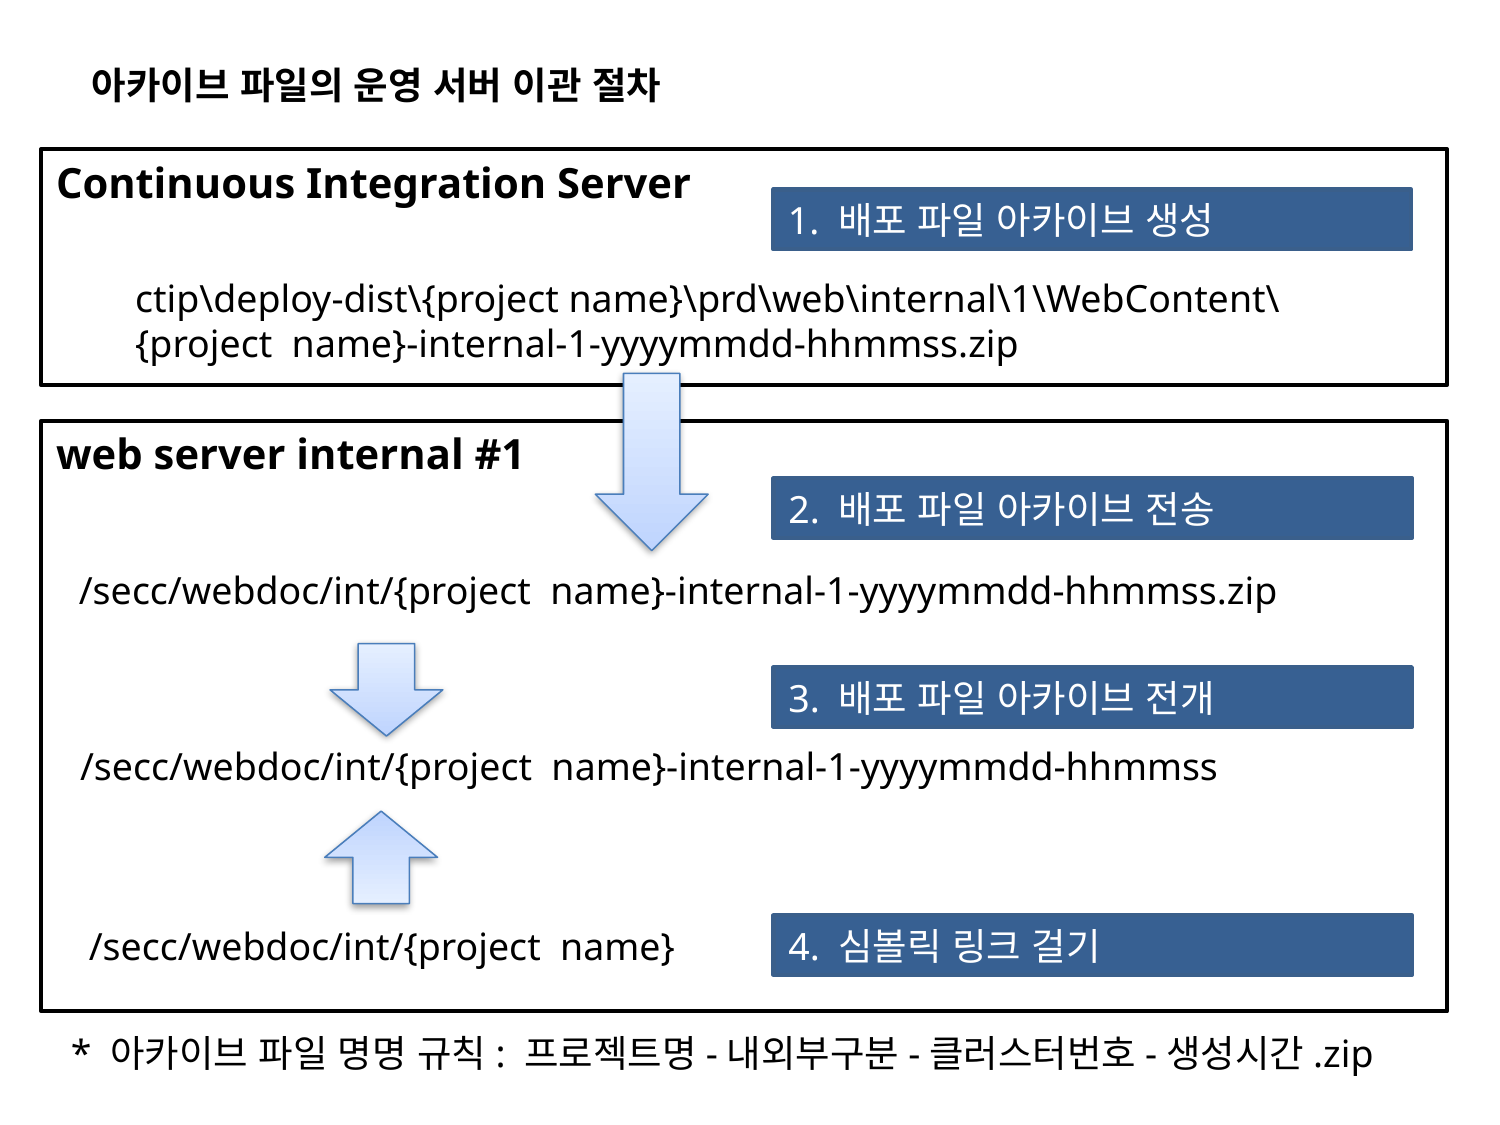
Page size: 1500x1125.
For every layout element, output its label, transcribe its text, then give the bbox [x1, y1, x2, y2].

text_box /secc/webdoc/int/{project name} [74, 915, 691, 976]
text_box 3. 배포 파일 아카이브 전개 [771, 665, 1414, 729]
text_box /secc/webdoc/int/{project name}-internal-1-yyyymmdd-hhmmss [65, 736, 1234, 796]
text_box 아카이브 파일의 운영 서버 이관 절차 [76, 54, 698, 115]
text_box [324, 810, 439, 905]
text_box ctip\deploy-dist\{project name}\prd\web\internal\1\WebContent\ {project name}-internal-1-yyyymmdd-hhmmss.zip [120, 267, 1296, 373]
text_box Continuous Integration Server [39, 147, 1449, 387]
text_box 2. 배포 파일 아카이브 전송 [771, 476, 1414, 540]
text_box web server internal #1 [39, 419, 1449, 1013]
text_box 1. 배포 파일 아카이브 생성 [771, 187, 1413, 251]
text_box 4. 심볼릭 링크 걸기 [771, 913, 1414, 977]
text_box [594, 372, 709, 552]
text_box /secc/webdoc/int/{project name}-internal-1-yyyymmdd-hhmmss.zip [63, 559, 1293, 620]
text_box * 아카이브 파일 명명 규칙: 프로젝트명-내외부구분-클러스터번호-생성시간.zip [55, 1023, 1389, 1083]
text_box [329, 642, 444, 737]
